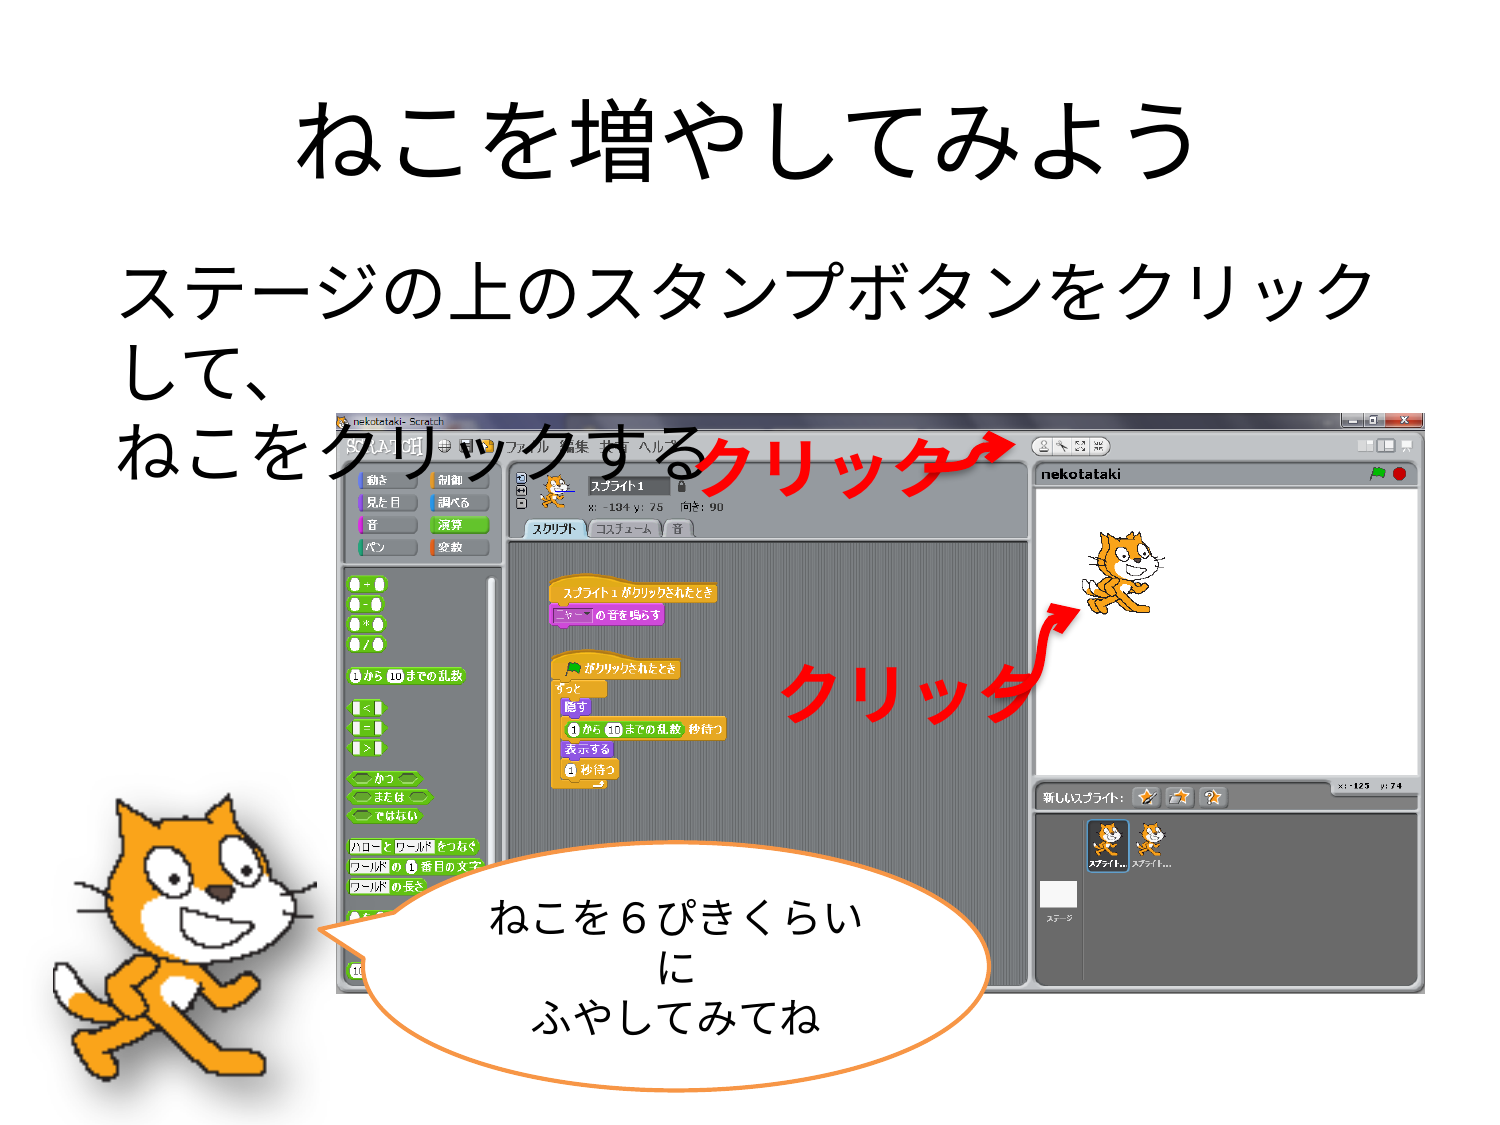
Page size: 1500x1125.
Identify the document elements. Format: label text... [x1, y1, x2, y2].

picture [52, 782, 317, 1091]
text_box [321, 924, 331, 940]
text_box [994, 609, 1081, 694]
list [336, 413, 1426, 994]
text_box ねこを６ぴきくらいに ふやしてみてね [373, 1002, 979, 1093]
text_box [924, 444, 1017, 469]
text_box ステージの上のスタンプボタンをクリックして、 ねこをクリックする [100, 243, 1424, 499]
title ねこを増やしてみよう [75, 45, 1425, 233]
